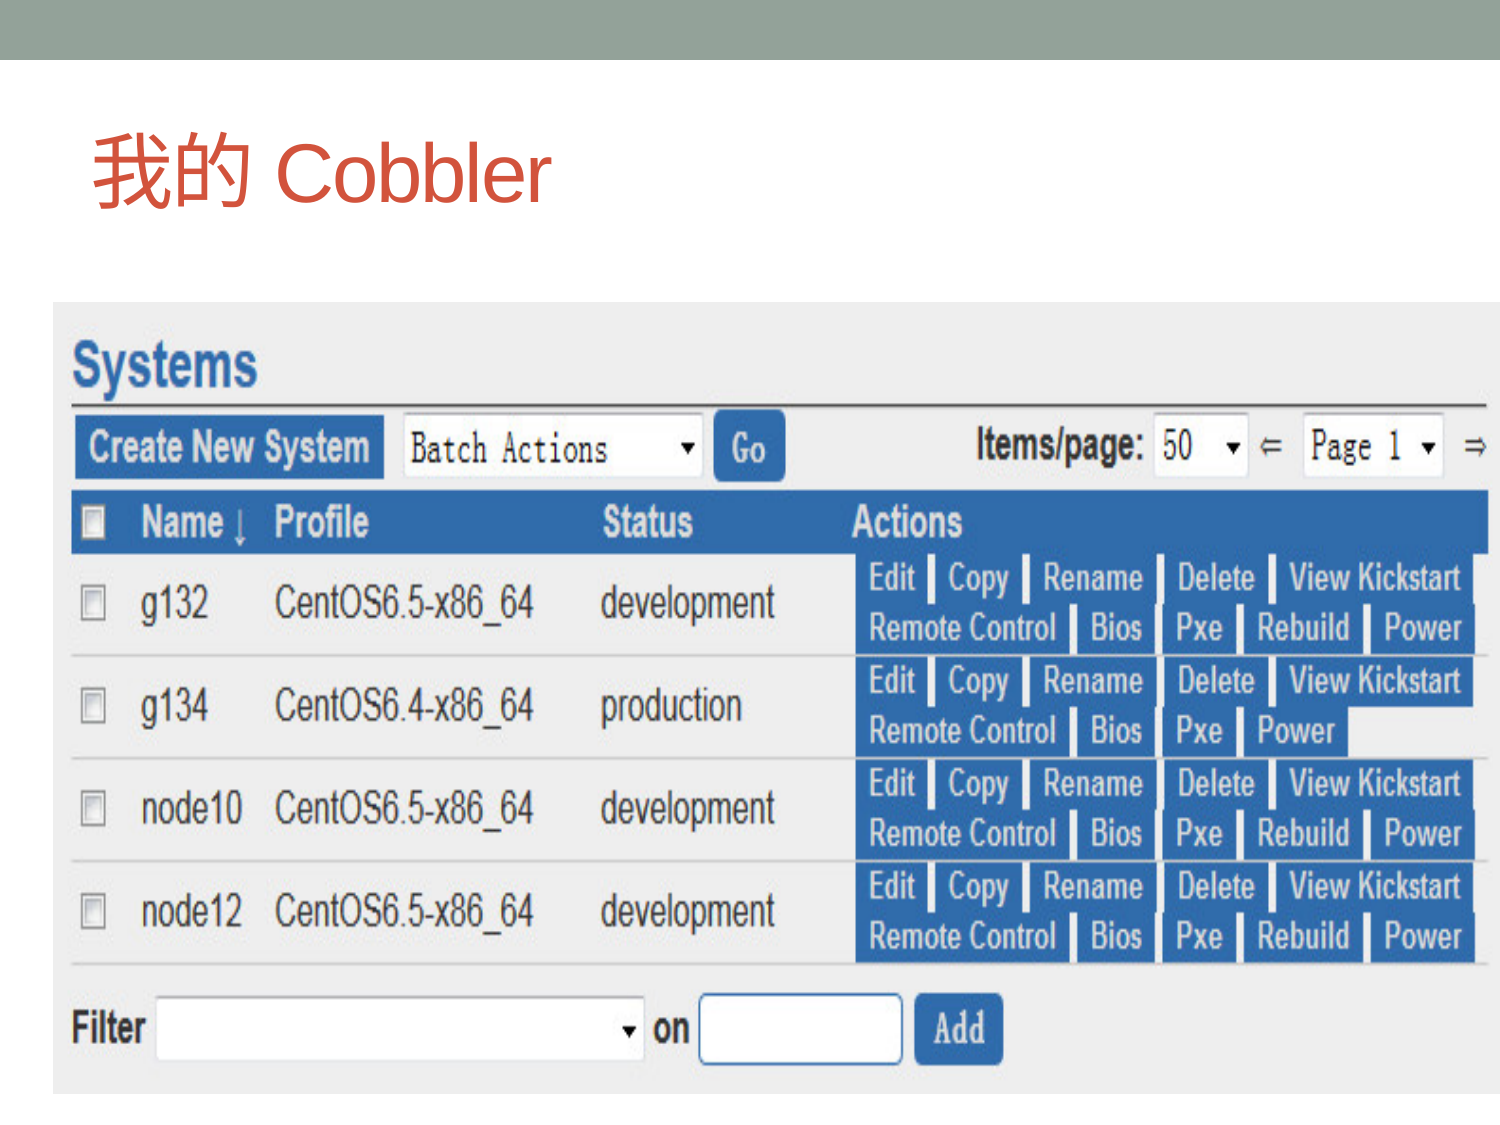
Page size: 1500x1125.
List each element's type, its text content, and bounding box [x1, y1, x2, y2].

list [52, 302, 1500, 1095]
title 我的Cobbler [75, 87, 1425, 250]
